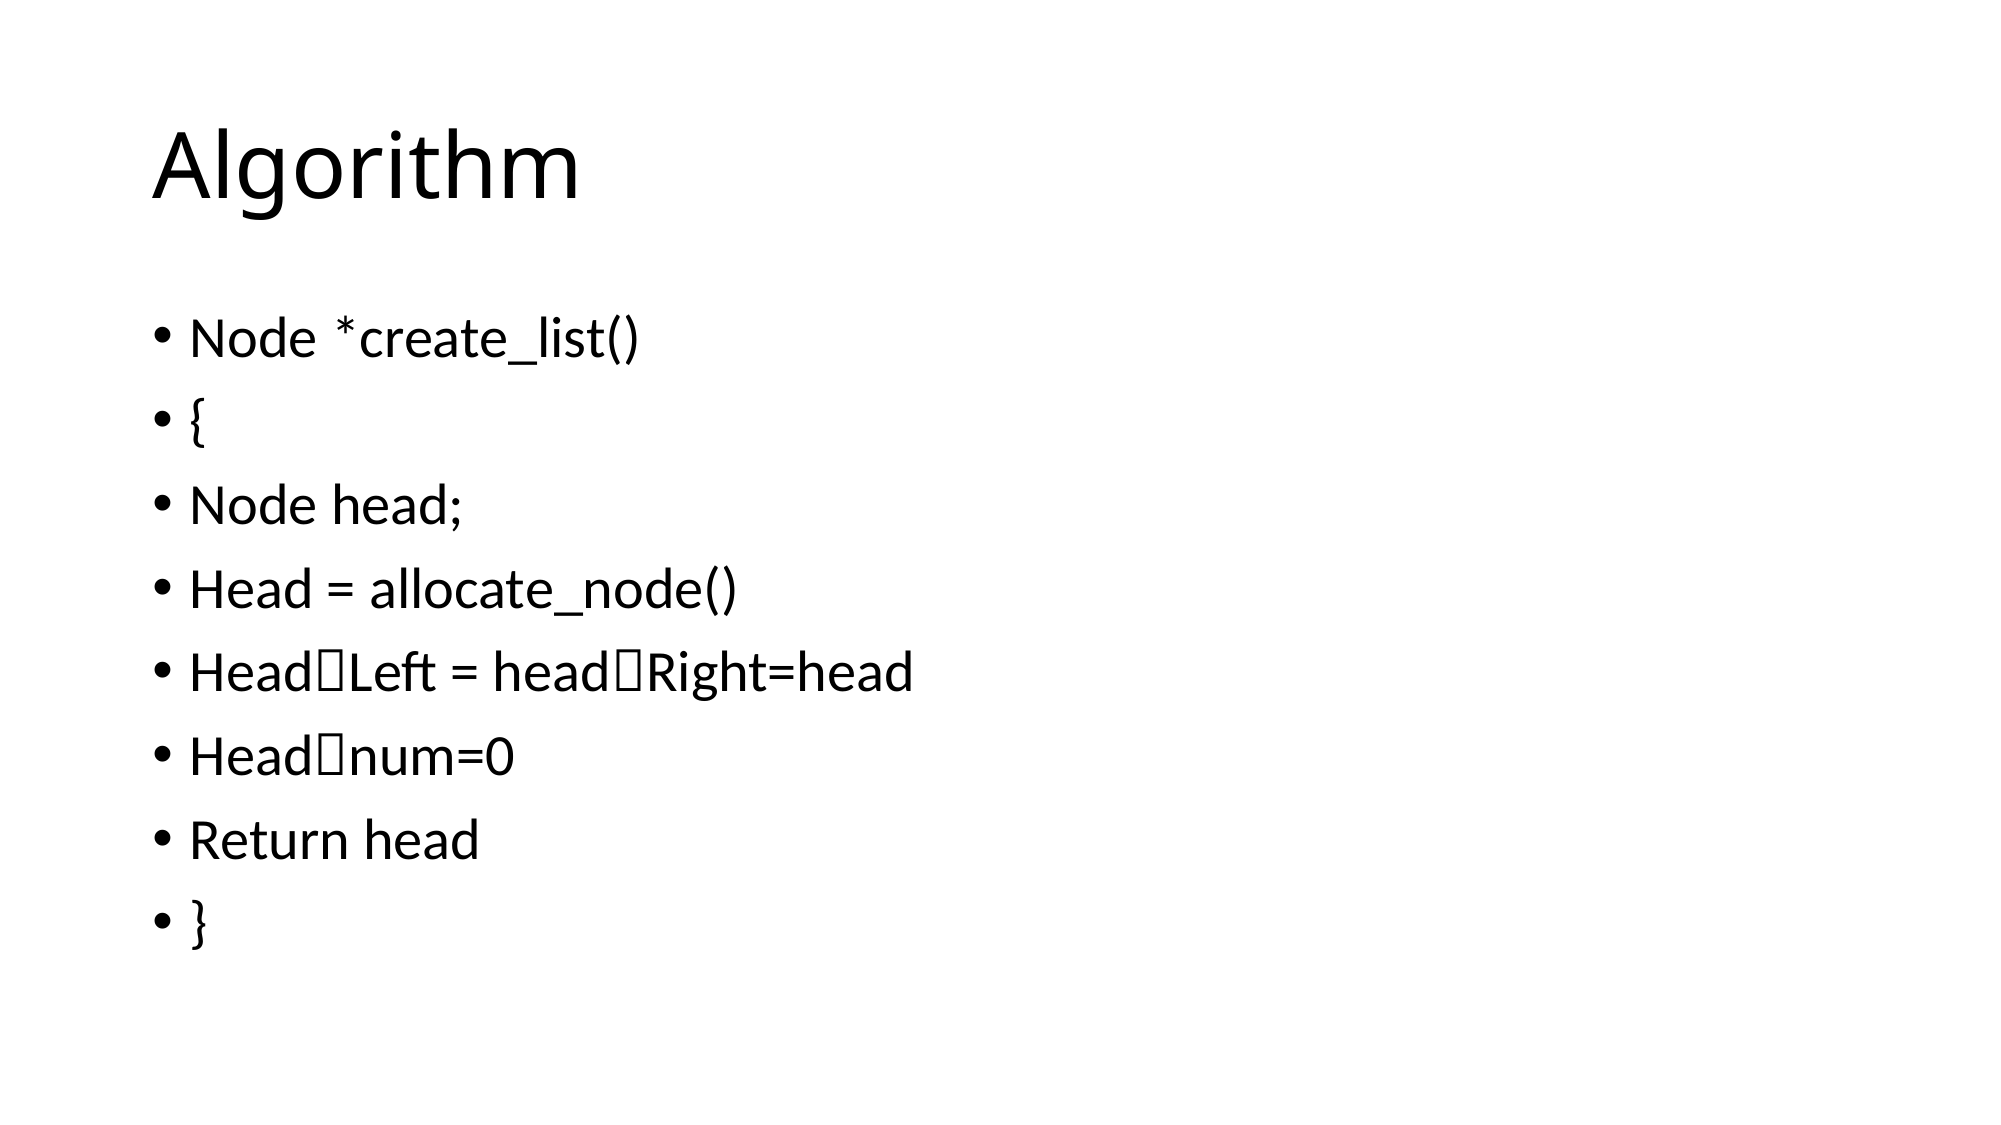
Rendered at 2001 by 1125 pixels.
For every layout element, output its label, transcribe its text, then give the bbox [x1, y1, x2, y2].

title Algorithm [137, 59, 1863, 278]
list Node *create_list() { Node head; Head = allocate_node() HeadLeft = headRight=head Headnum=0 Return head } [137, 299, 1863, 1014]
